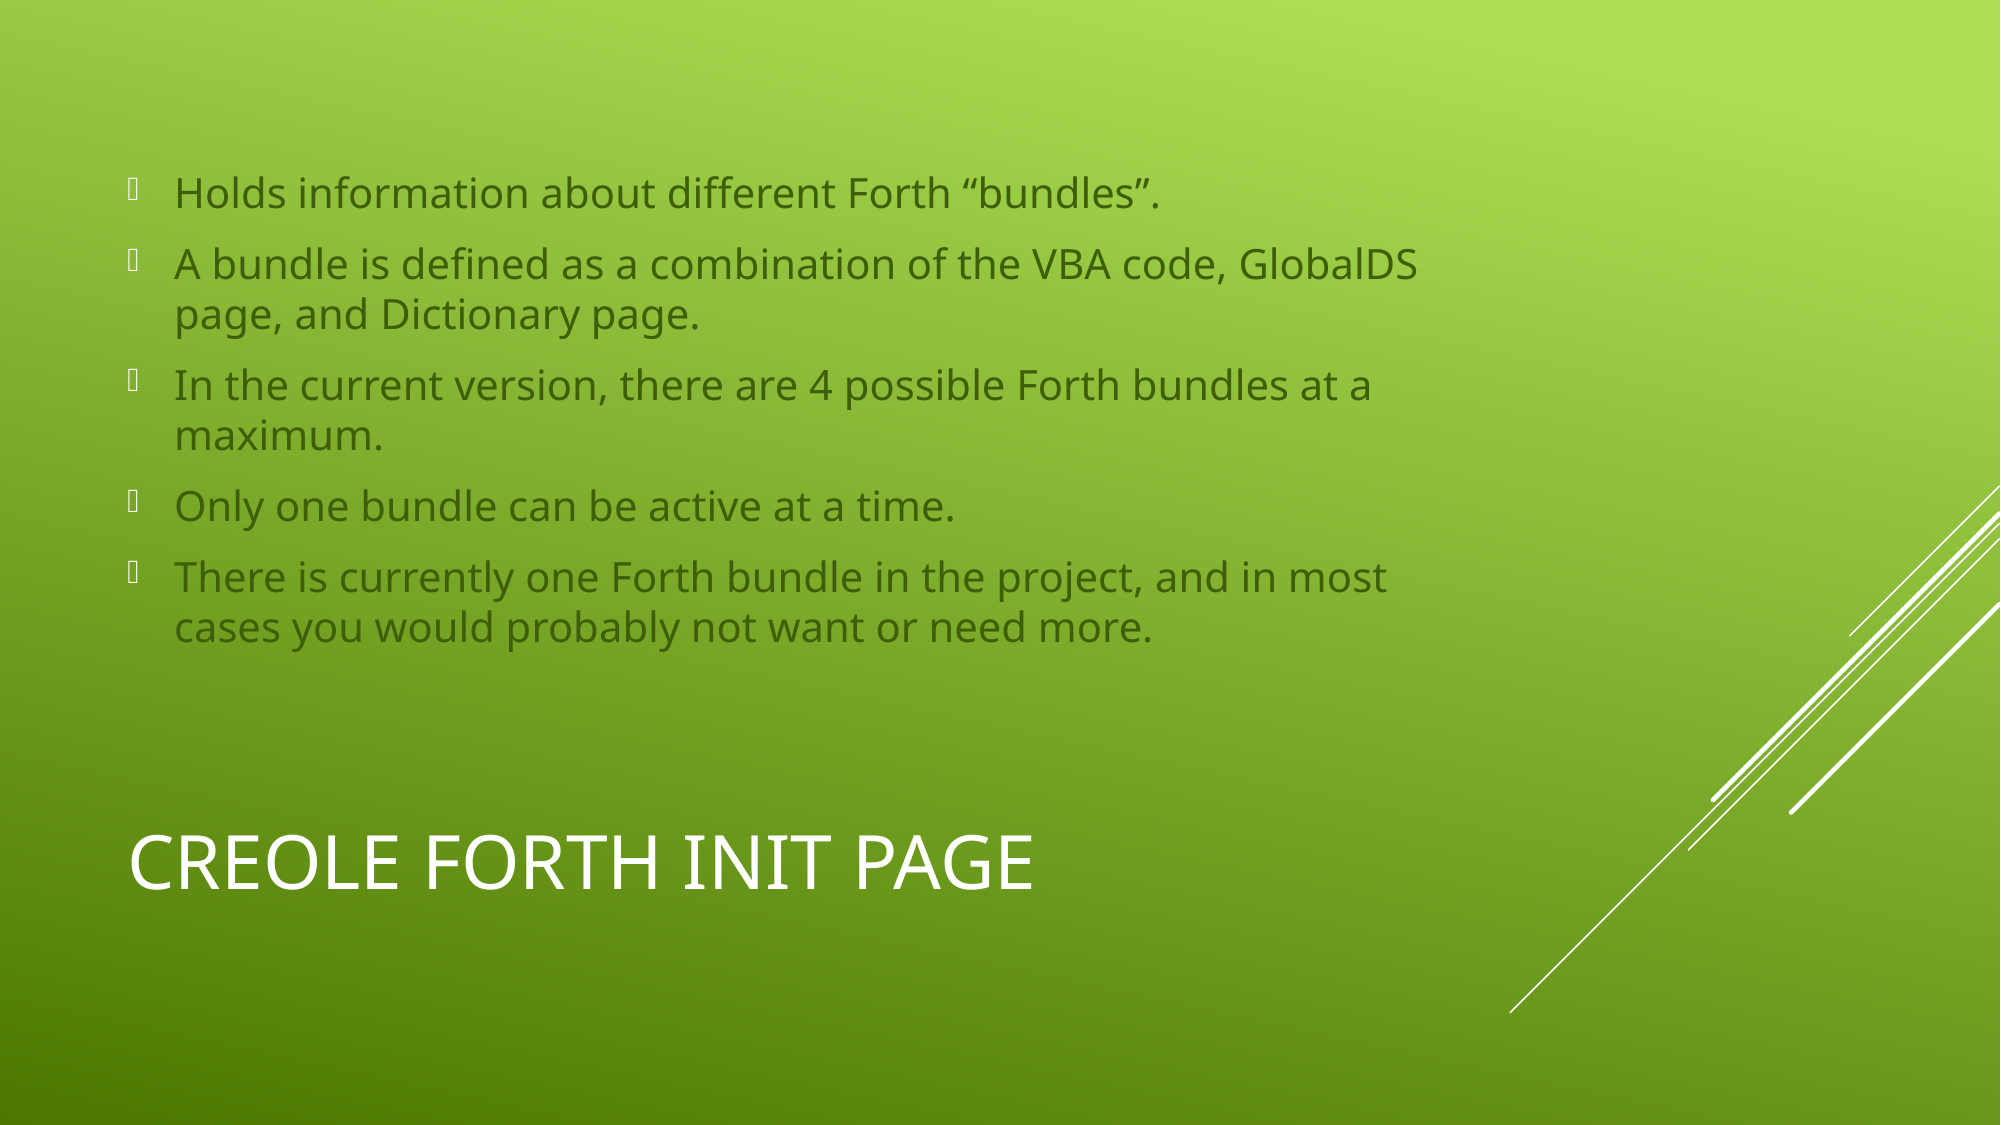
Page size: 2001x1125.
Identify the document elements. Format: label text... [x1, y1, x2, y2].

title Creole forth init page [112, 736, 1513, 984]
list Holds information about different Forth “bundles”. A bundle is defined as a combination of the VBA code, GlobalDS page, and Dictionary page. In the current version, there are 4 possible Forth bundles at a maximum. Only one bundle can be active at a time. There is currently one Forth bundle in the project, and in most cases you would probably not want or need more. [112, 112, 1513, 706]
